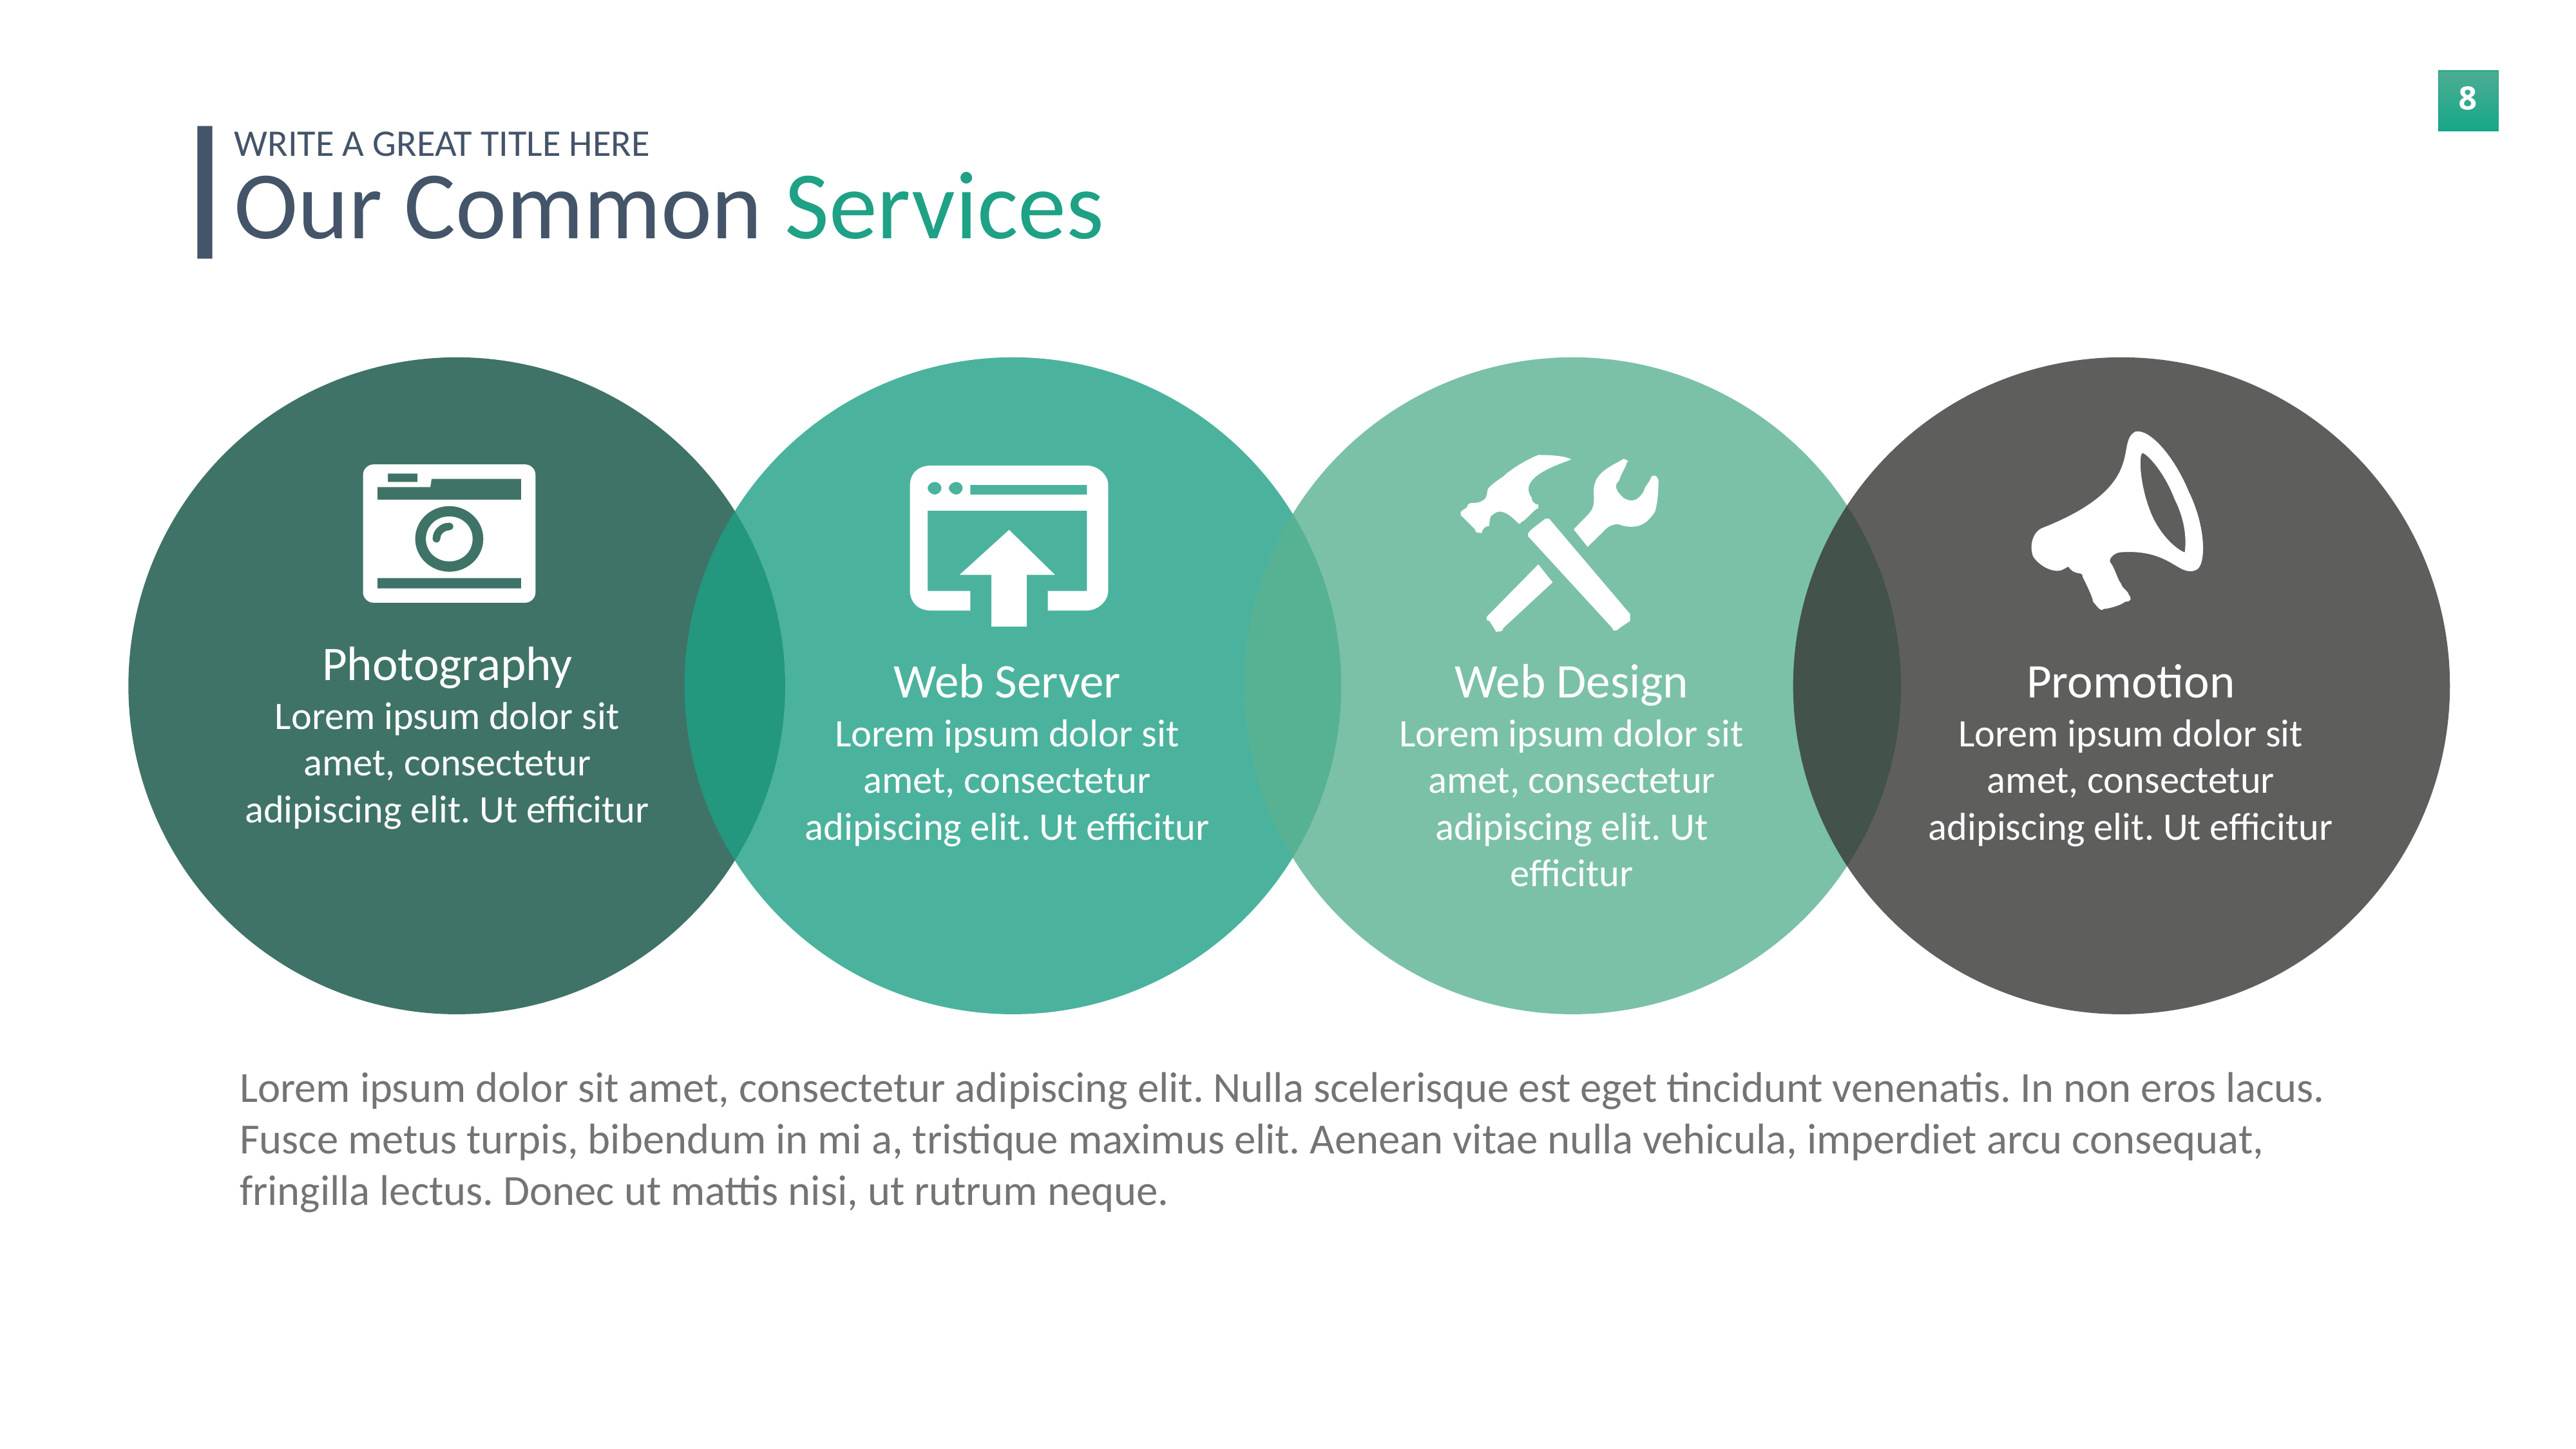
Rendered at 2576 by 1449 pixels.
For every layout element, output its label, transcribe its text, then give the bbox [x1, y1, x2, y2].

text_box Web Design Lorem ipsum dolor sit amet, consectetur adipiscing elit. Ut efficitur [1349, 636, 1795, 907]
text_box [1795, 357, 2450, 1015]
text_box [128, 357, 735, 1015]
text_box Our Common Services [224, 159, 1707, 262]
text_box [1246, 357, 1847, 1015]
text_box [363, 464, 536, 603]
text_box [1486, 564, 1553, 632]
text_box Web Server Lorem ipsum dolor sit amet, consectetur adipiscing elit. Ut efficitur [768, 636, 1246, 861]
text_box [1460, 455, 1572, 533]
text_box [2031, 431, 2204, 610]
text_box Promotion Lorem ipsum dolor sit amet, consectetur adipiscing elit. Ut efficitur [1892, 636, 2370, 861]
text_box Lorem ipsum dolor sit amet, consectetur adipiscing elit. Nulla scelerisque est eget tincidunt venenatis. In non eros lacus. Fusce metus turpis, bibendum in mi a, tristique maximus elit. Aenean vitae nulla vehicula, imperdiet arcu consequat, fringilla lectus. Donec ut mattis nisi, ut rutrum neque. [230, 1054, 2362, 1219]
text_box [910, 465, 1109, 611]
text_box [1528, 518, 1630, 631]
text_box Photography Lorem ipsum dolor sit amet, consectetur adipiscing elit. Ut efficitur [209, 619, 686, 844]
text_box WRITE A GREAT TITLE HERE [224, 113, 1150, 169]
text_box [197, 126, 213, 259]
text_box [959, 529, 1055, 627]
text_box [686, 357, 1293, 1015]
text_box [1574, 459, 1659, 547]
